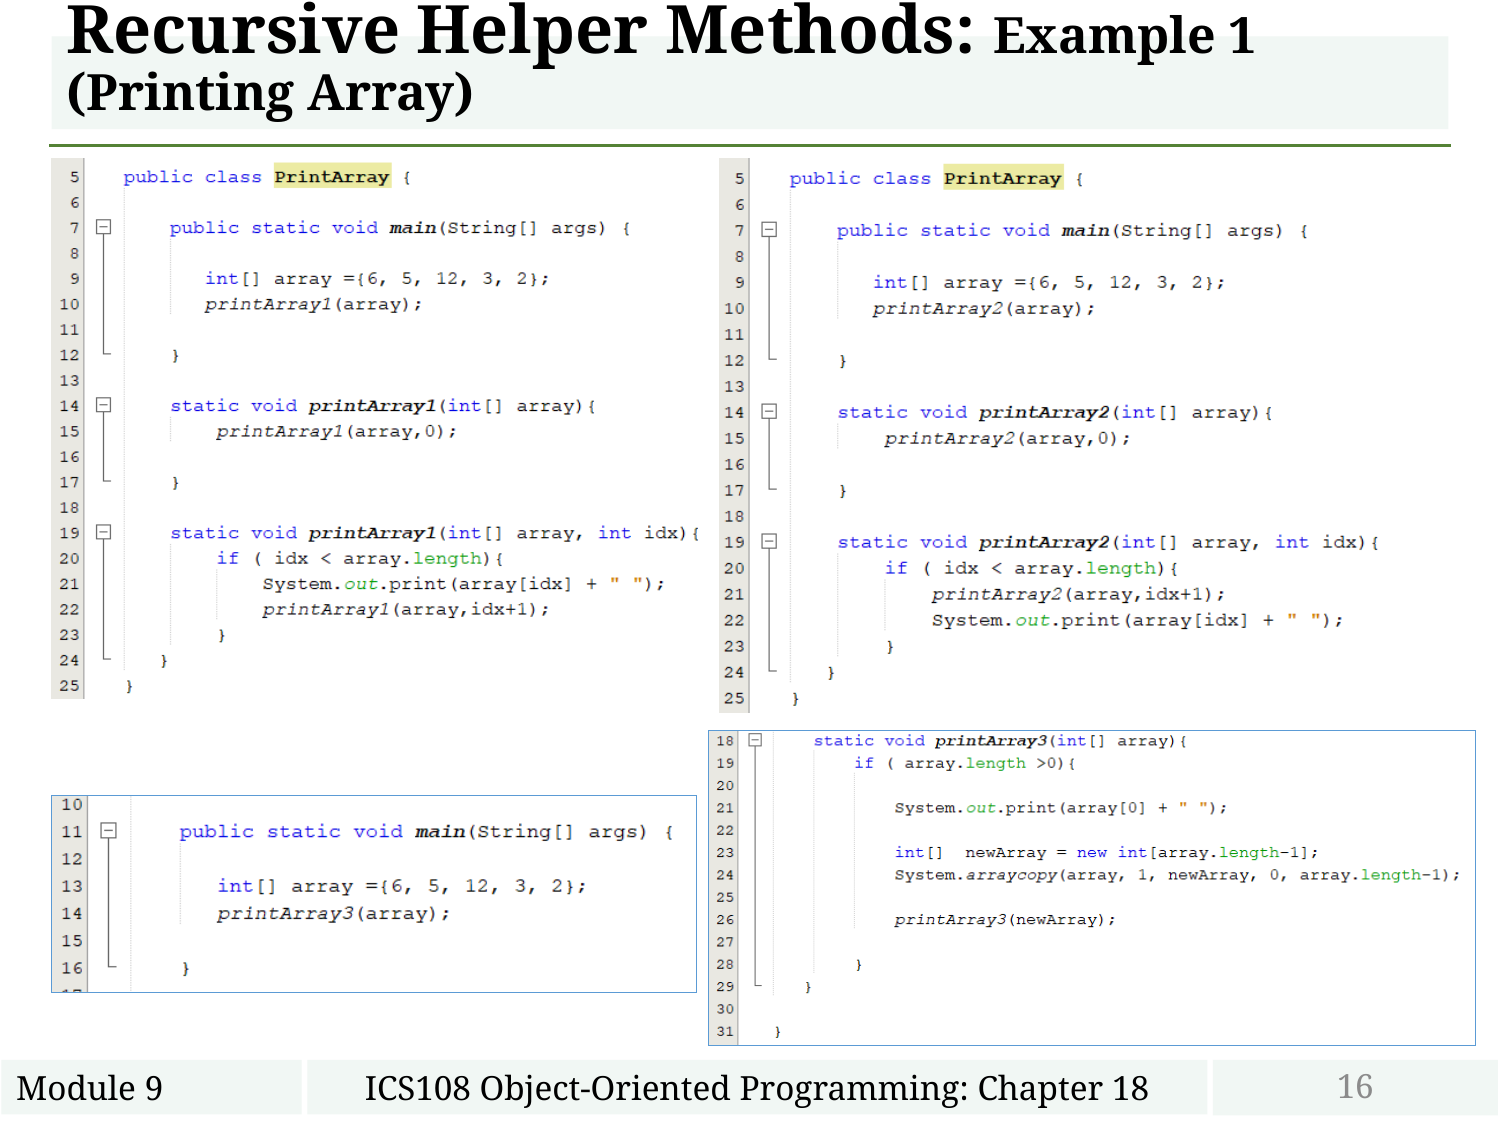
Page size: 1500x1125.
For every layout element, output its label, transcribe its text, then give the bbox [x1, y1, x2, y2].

title Recursive Helper Methods: Example 1 (Printing Array) [51, 36, 1449, 130]
picture [51, 795, 697, 993]
picture [51, 158, 1395, 714]
picture [708, 730, 1476, 1046]
slide_number 16 [1212, 1059, 1498, 1116]
